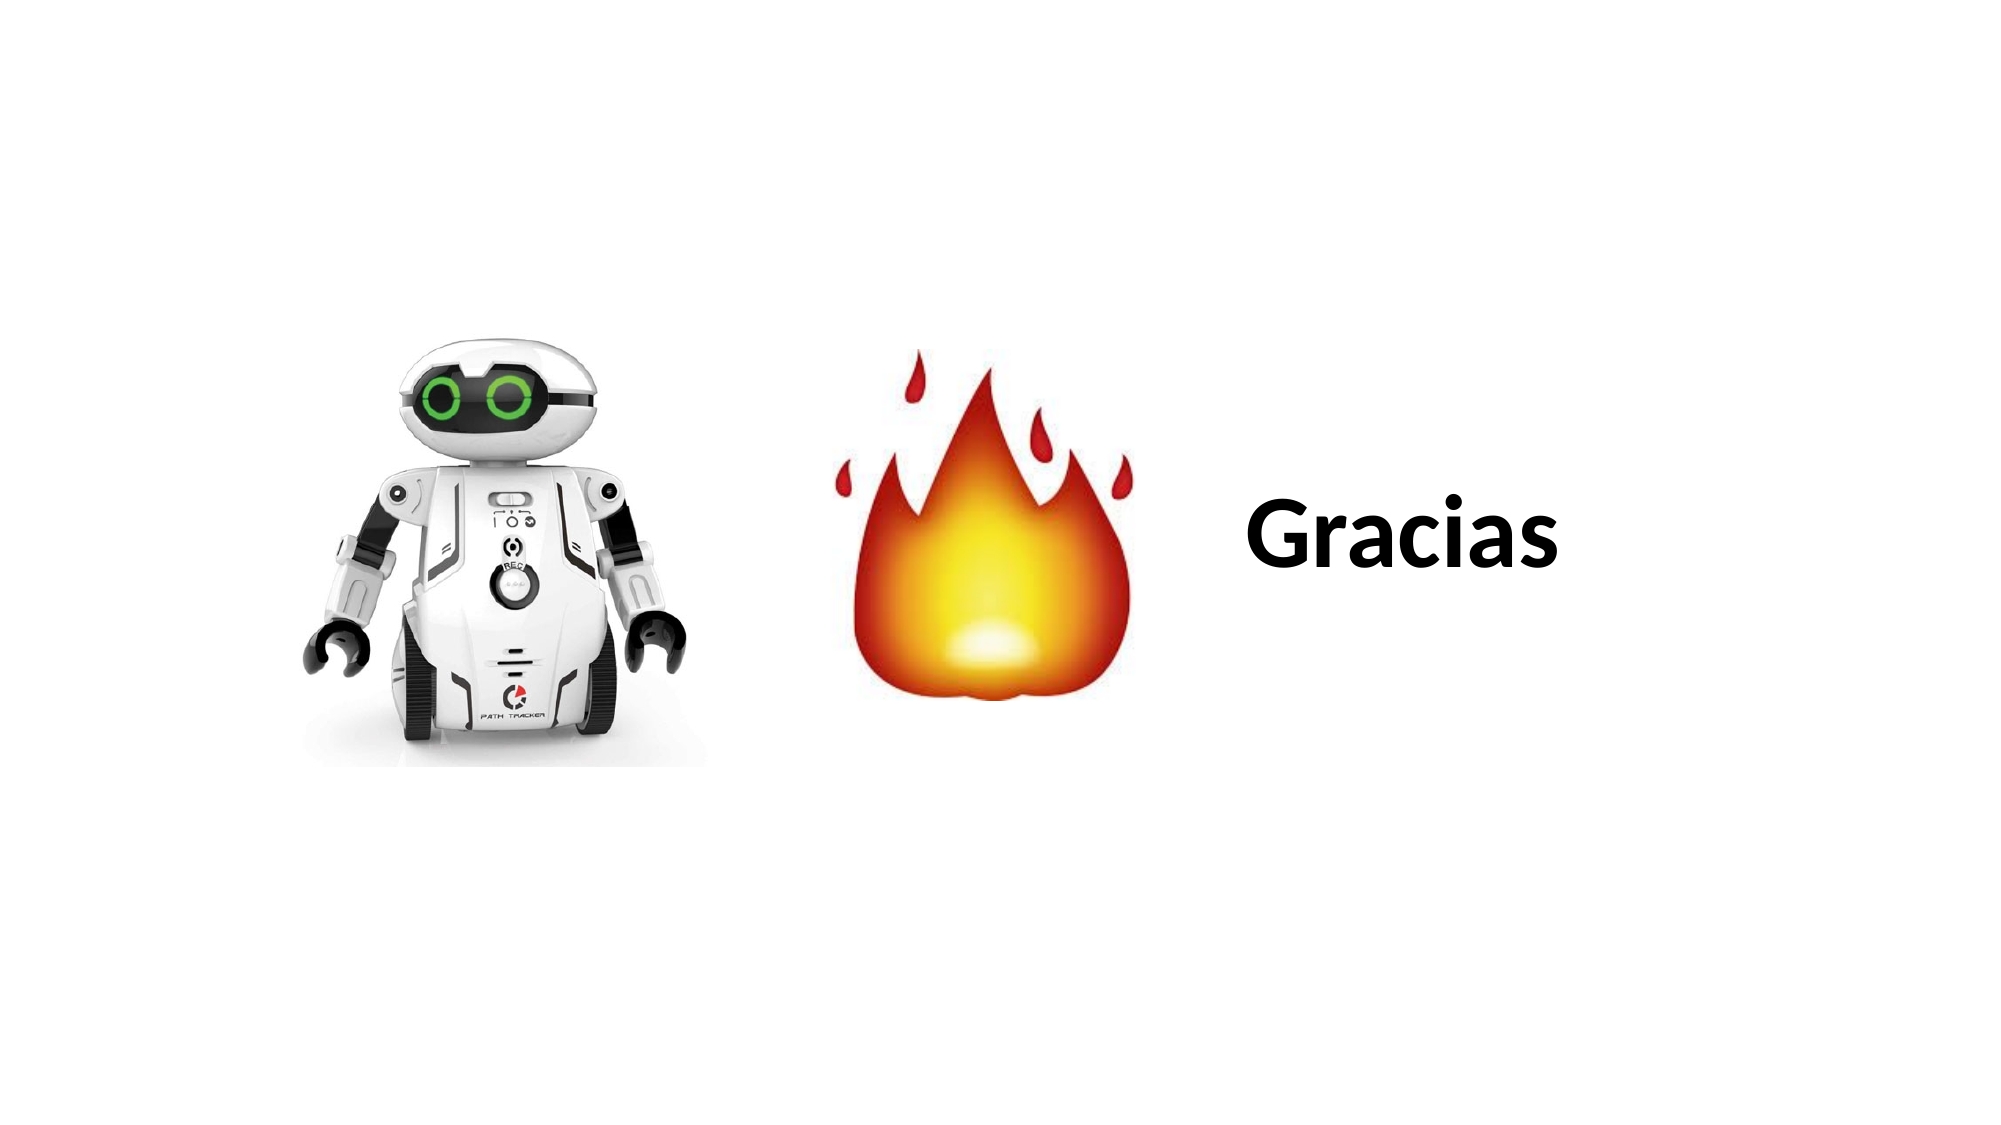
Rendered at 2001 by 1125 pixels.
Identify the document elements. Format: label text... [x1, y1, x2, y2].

picture [87, 311, 1161, 767]
text_box Gracias [1166, 429, 1639, 622]
